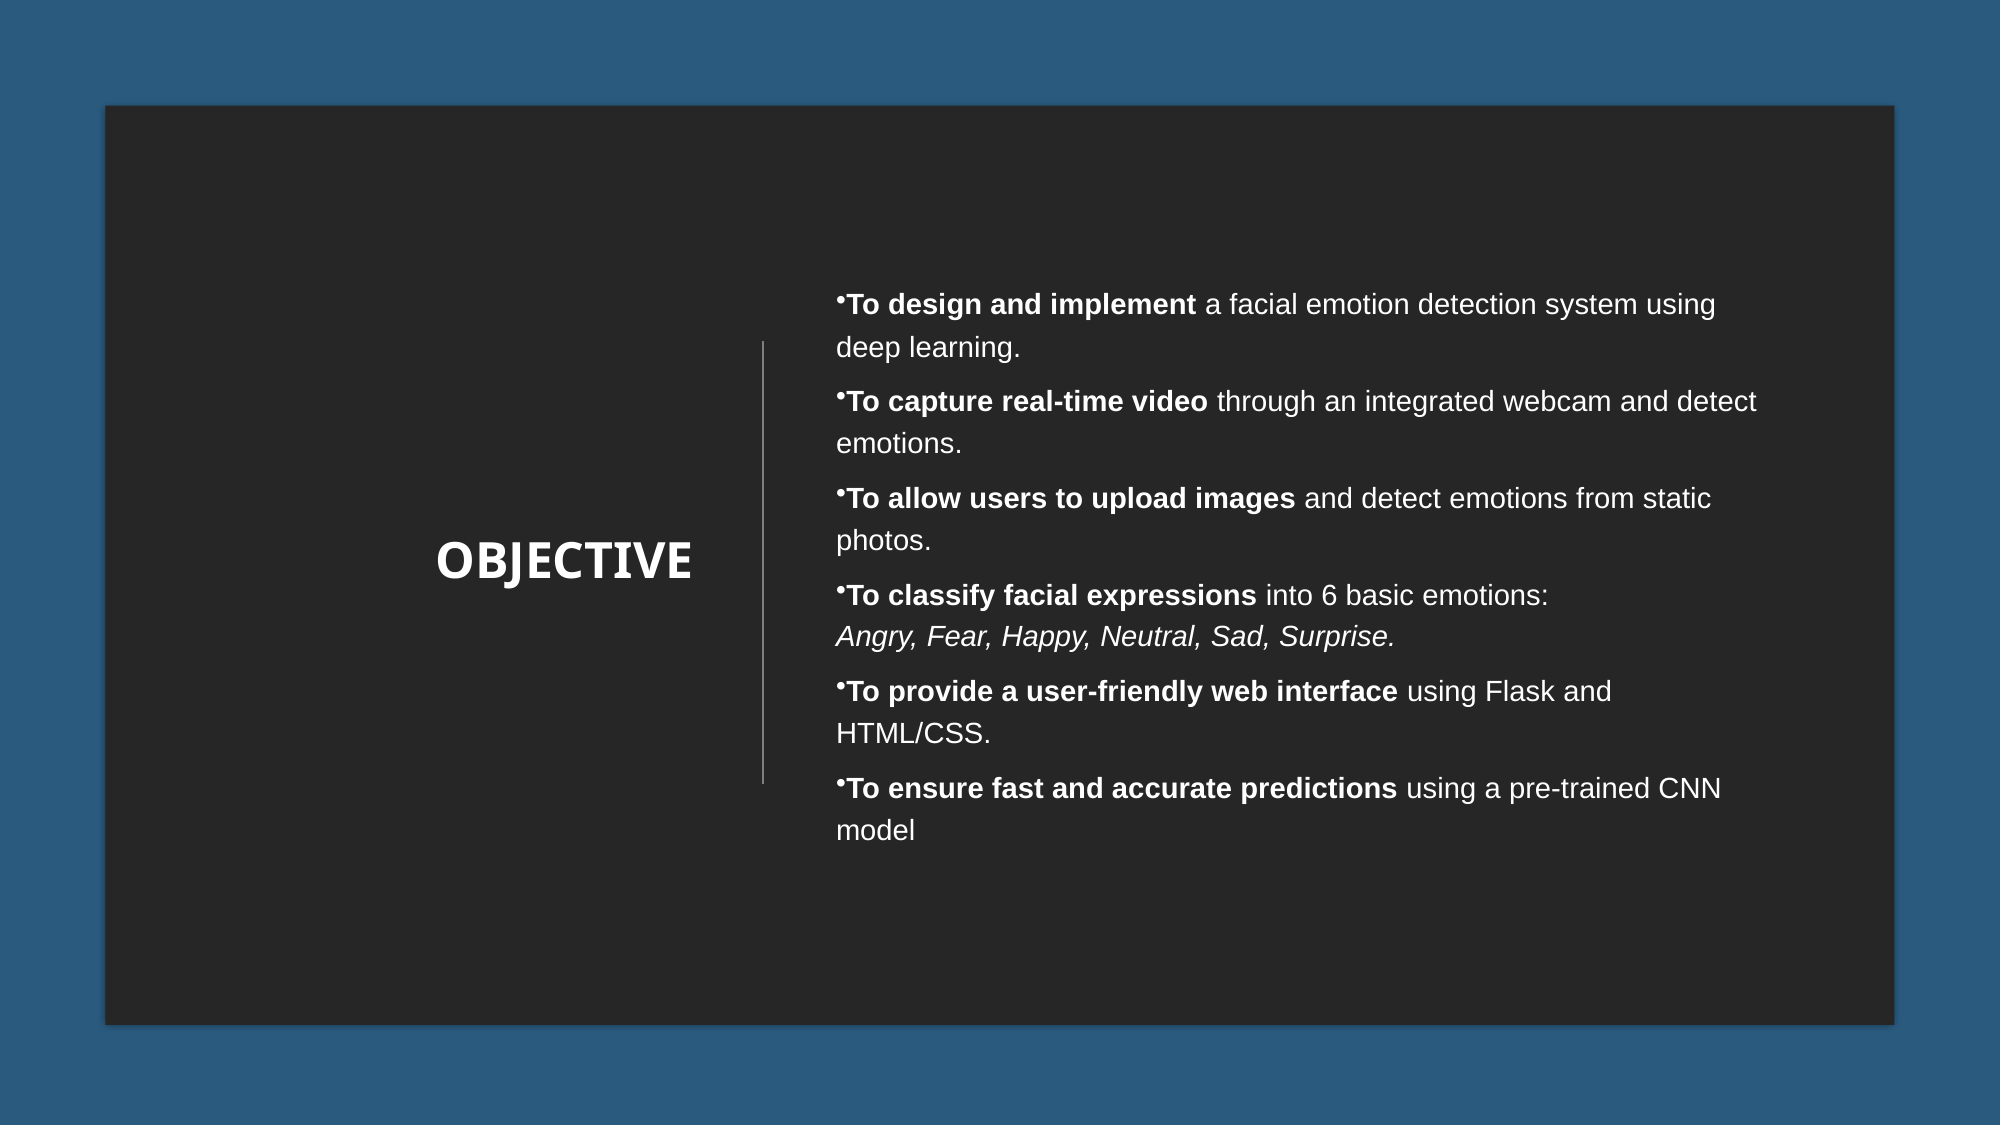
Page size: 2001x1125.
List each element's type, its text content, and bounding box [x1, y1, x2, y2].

title Objective [189, 220, 709, 904]
text_box [104, 104, 1896, 1026]
list To design and implement a facial emotion detection system using deep learning. To capture real-time video through an integrated webcam and detect emotions. To allow users to upload images and detect emotions from static photos. To classify facial expressions into 6 basic emotions: Angry, Fear, Happy, Neutral, Sad, Surprise. To provide a user-friendly web interface using Flask and HTML/CSS. To ensure fast and accurate predictions using a pre-trained CNN model [820, 220, 1789, 904]
text_box [0, 0, 2000, 1125]
